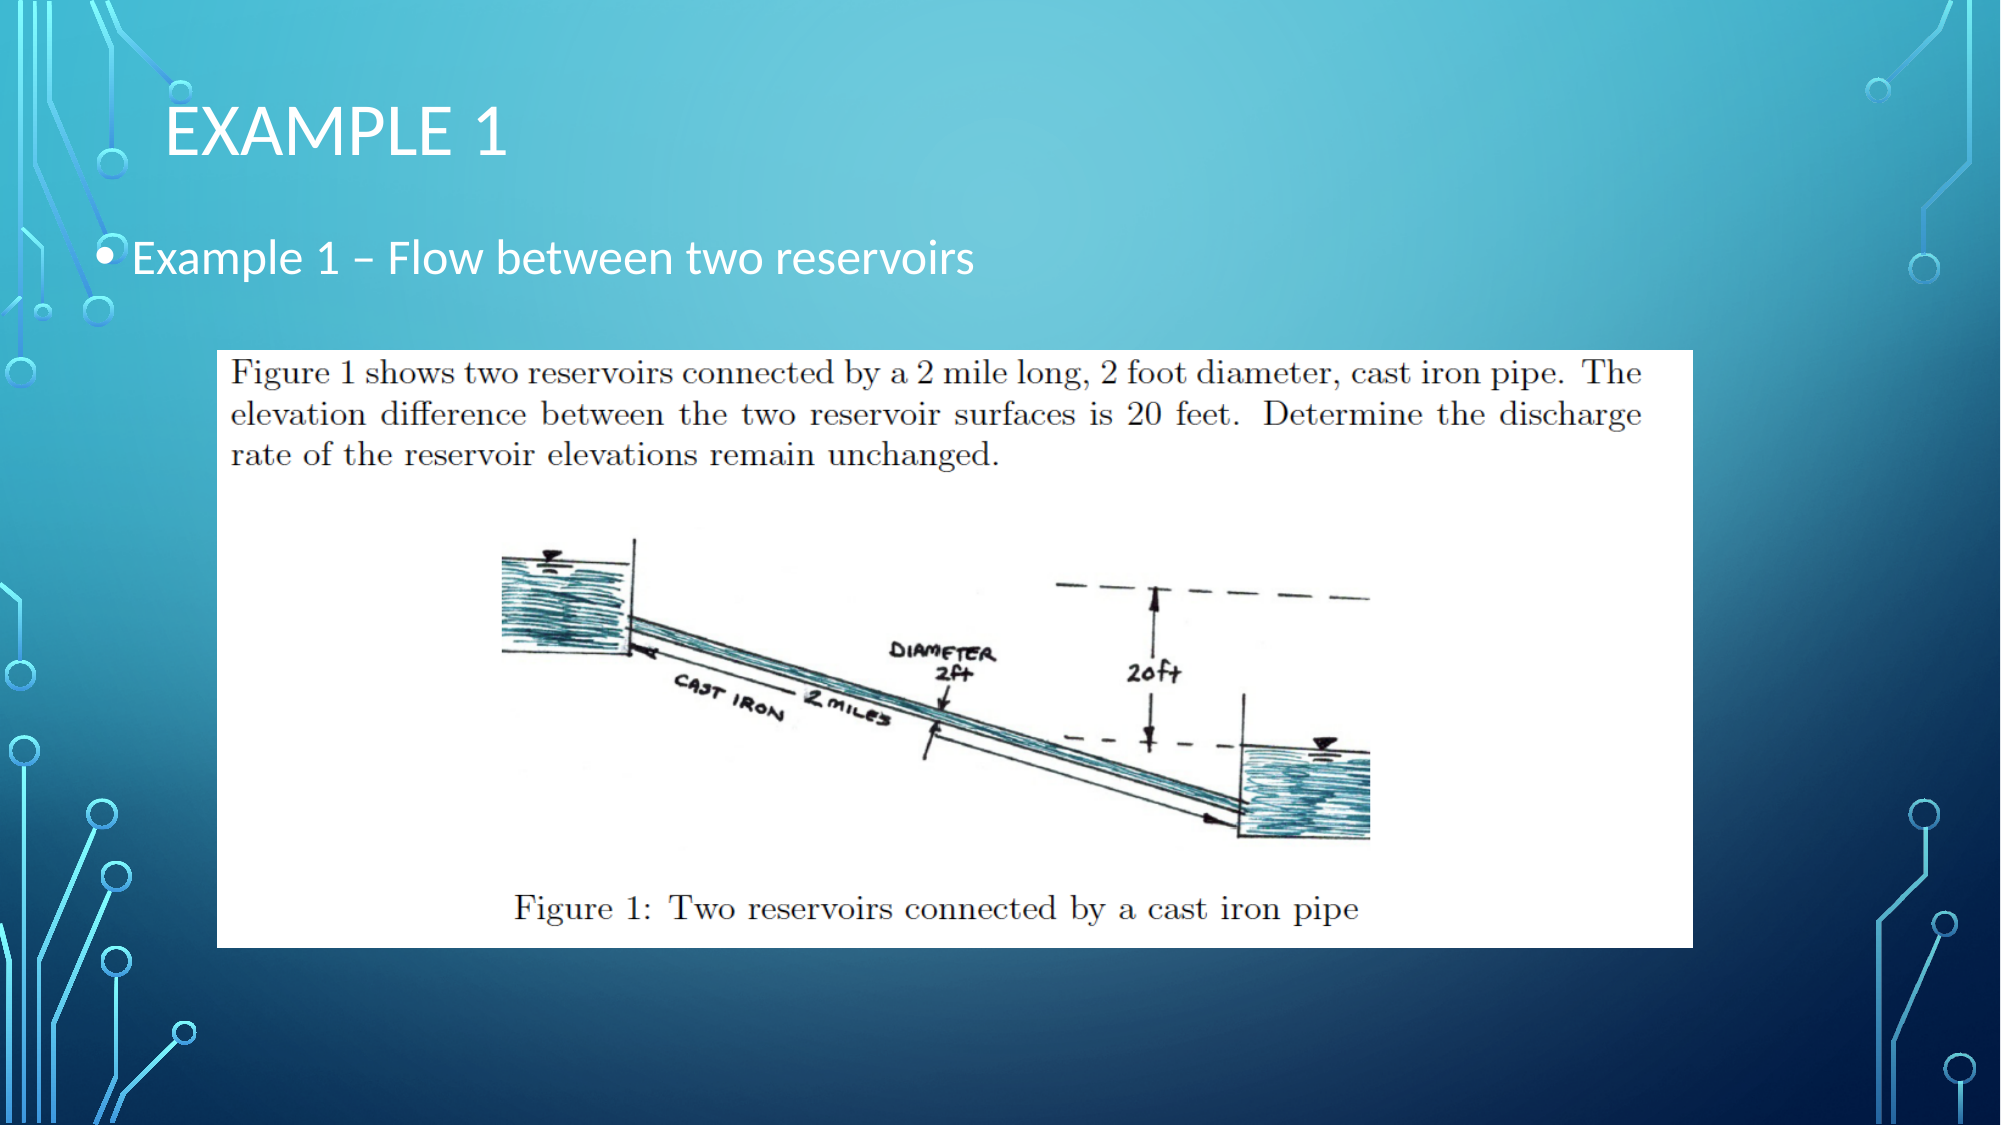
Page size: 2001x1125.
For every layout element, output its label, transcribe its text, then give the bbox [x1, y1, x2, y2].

title Example 1 [149, 0, 1851, 205]
picture [217, 350, 1693, 948]
list Example 1 – Flow between two reservoirs [79, 205, 1880, 948]
